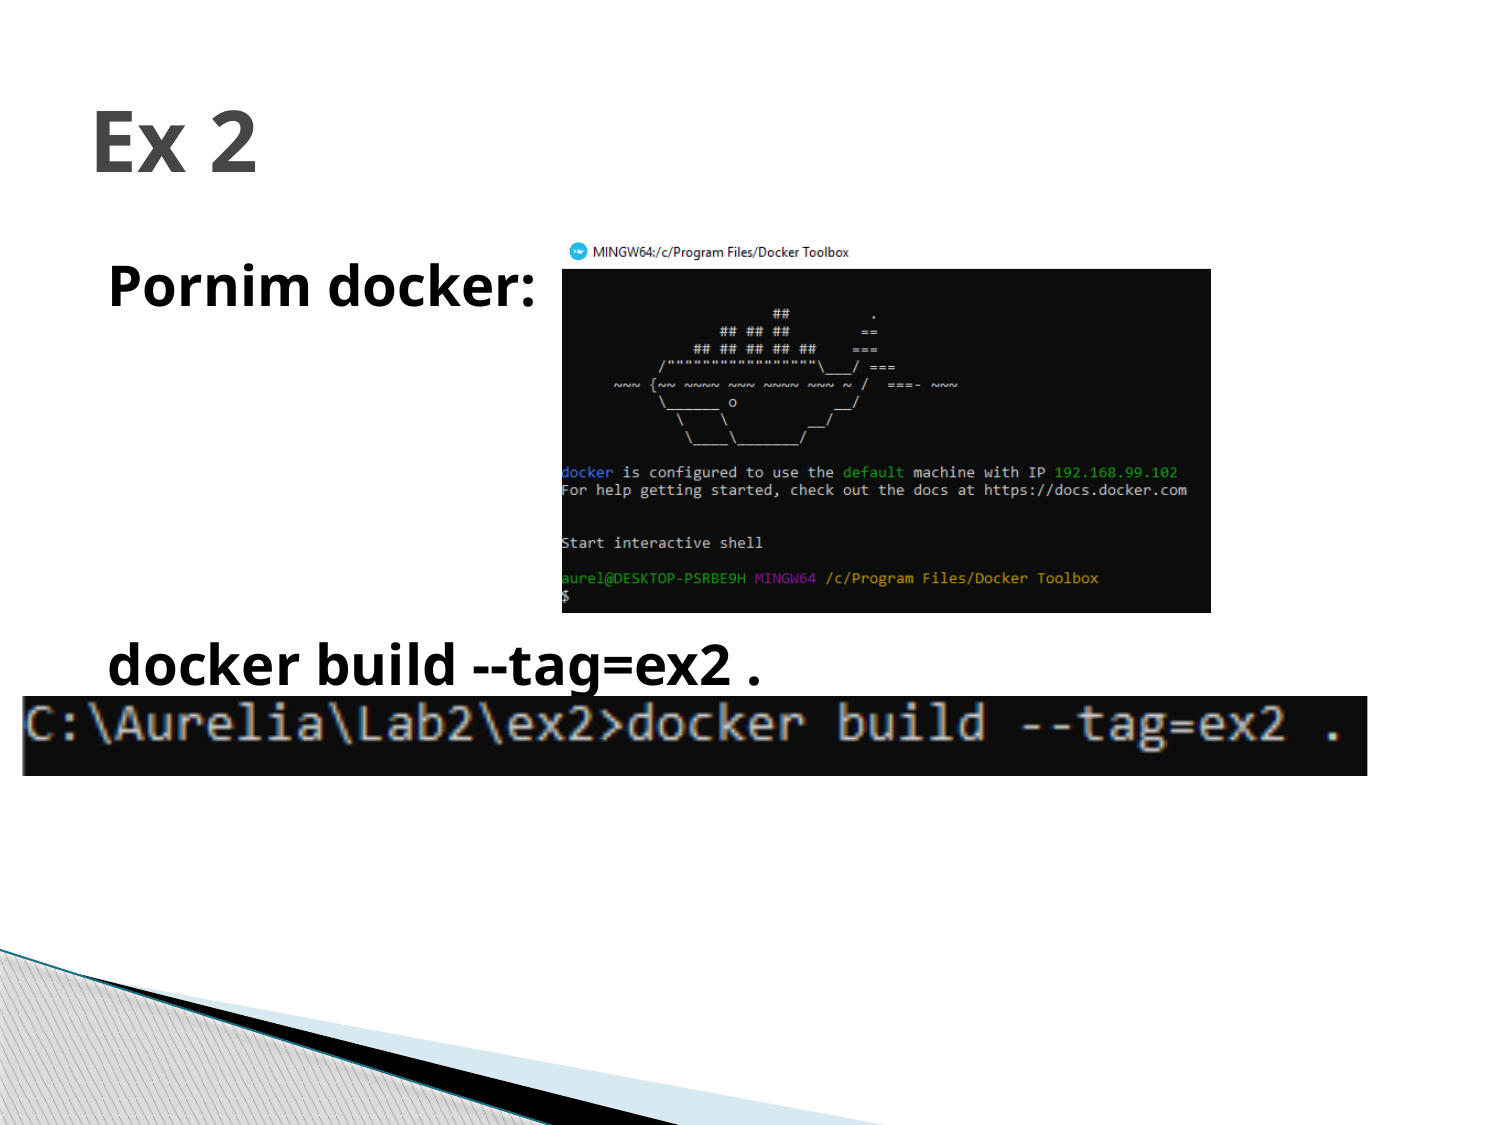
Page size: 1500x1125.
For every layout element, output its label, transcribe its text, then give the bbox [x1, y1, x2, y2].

list Pornim docker: docker build --tag=ex2 . [75, 243, 1425, 986]
picture [22, 696, 1368, 776]
title Ex 2 [75, 45, 1425, 233]
picture [562, 237, 1211, 613]
